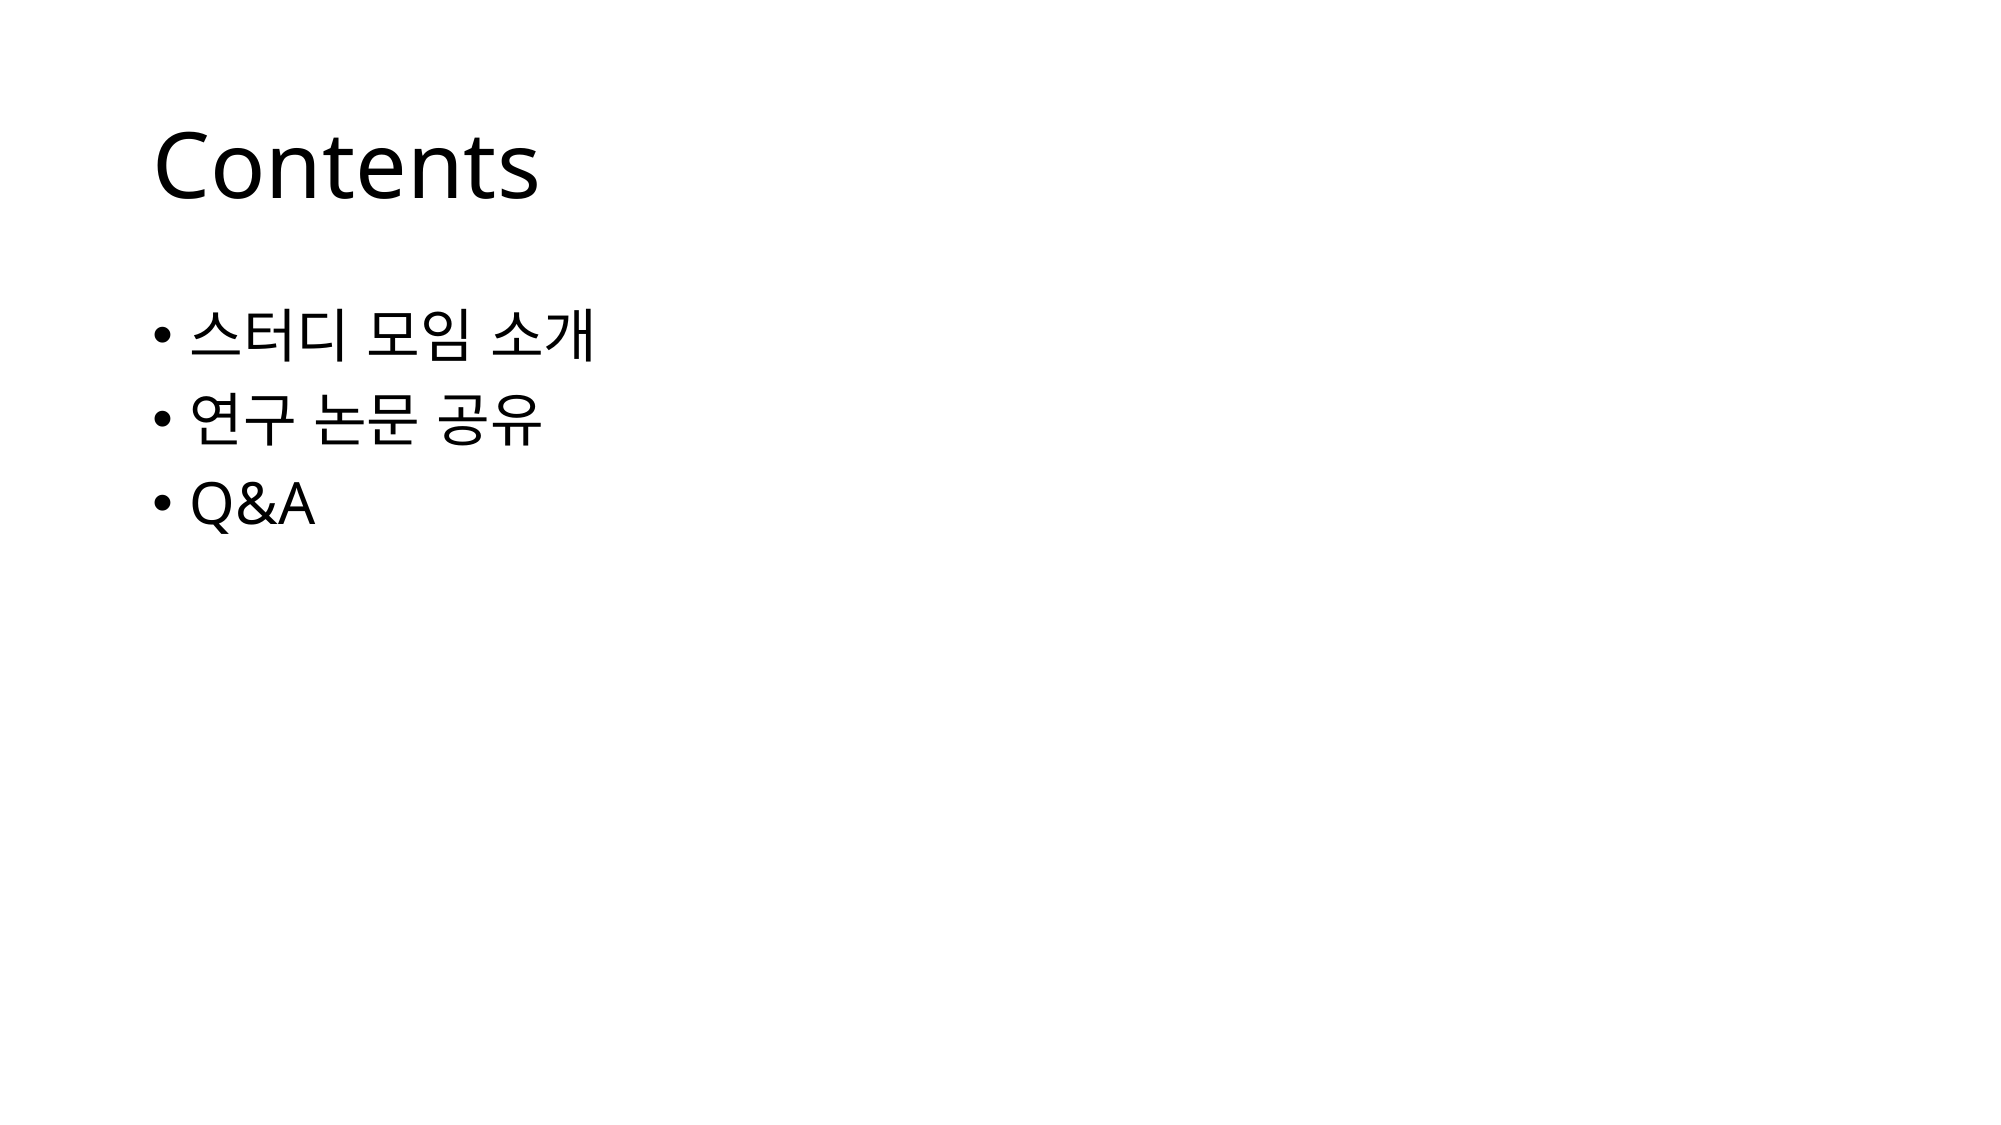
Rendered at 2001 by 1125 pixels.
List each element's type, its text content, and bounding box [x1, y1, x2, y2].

list 스터디 모임 소개 연구 논문 공유 Q&A [137, 299, 1863, 1014]
title Contents [137, 59, 1863, 278]
